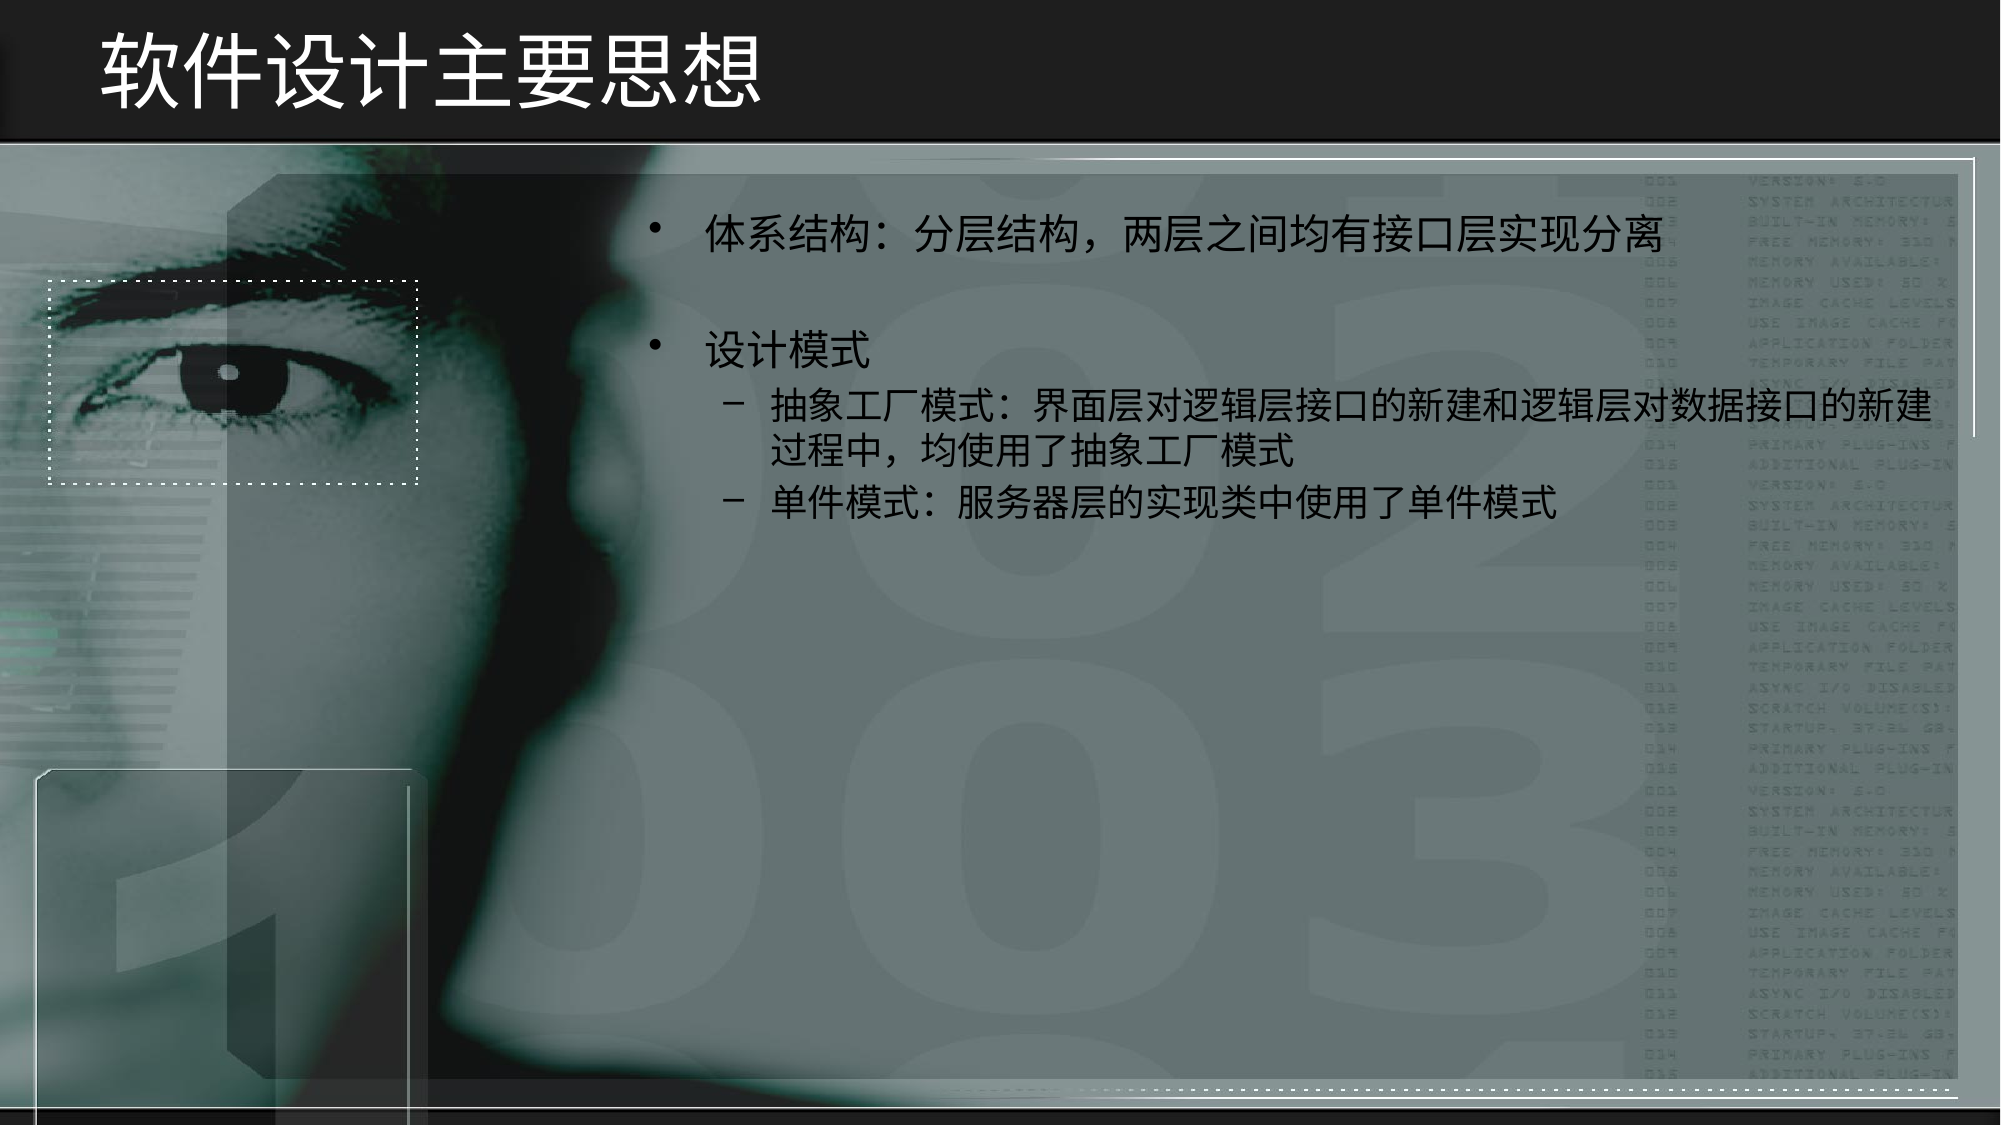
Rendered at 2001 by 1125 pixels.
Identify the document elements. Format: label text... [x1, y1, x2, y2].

list 体系结构：分层结构，两层之间均有接口层实现分离 设计模式 抽象工厂模式：界面层对逻辑层接口的新建和逻辑层对数据接口的新建过程中，均使用了抽象工厂模式 单件模式：服务器层的实现类中使用了单件模式 [633, 200, 1950, 1005]
picture [0, 0, 2001, 1125]
title 软件设计主要思想 [83, 0, 1917, 138]
